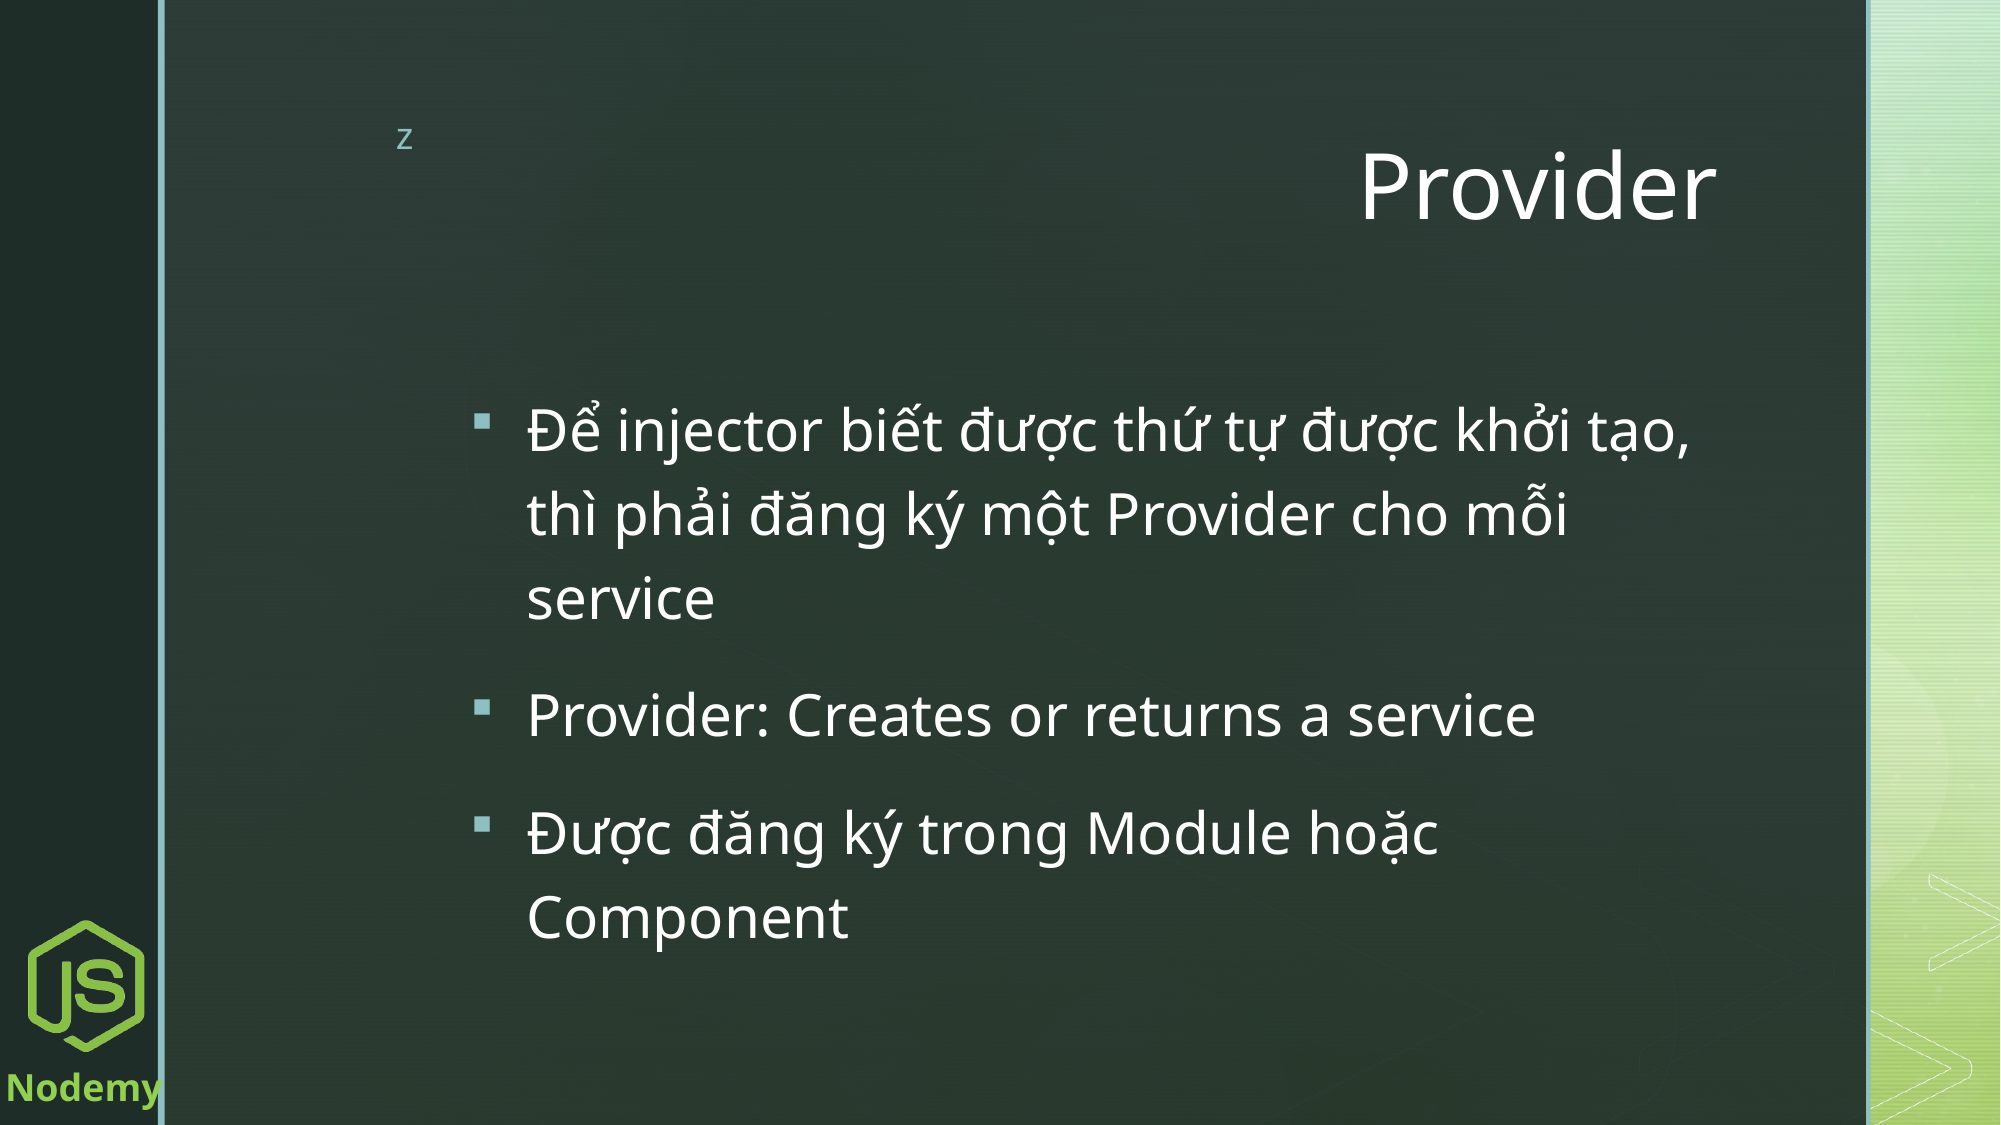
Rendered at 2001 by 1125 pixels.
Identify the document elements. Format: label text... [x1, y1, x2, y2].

list Để injector biết được thứ tự được khởi tạo, thì phải đăng ký một Provider cho mỗi service Provider: Creates or returns a service Được đăng ký trong Module hoặc Component [454, 336, 1734, 993]
picture [1871, 0, 2001, 1125]
title Provider [428, 132, 1734, 310]
picture [0, 903, 164, 1061]
